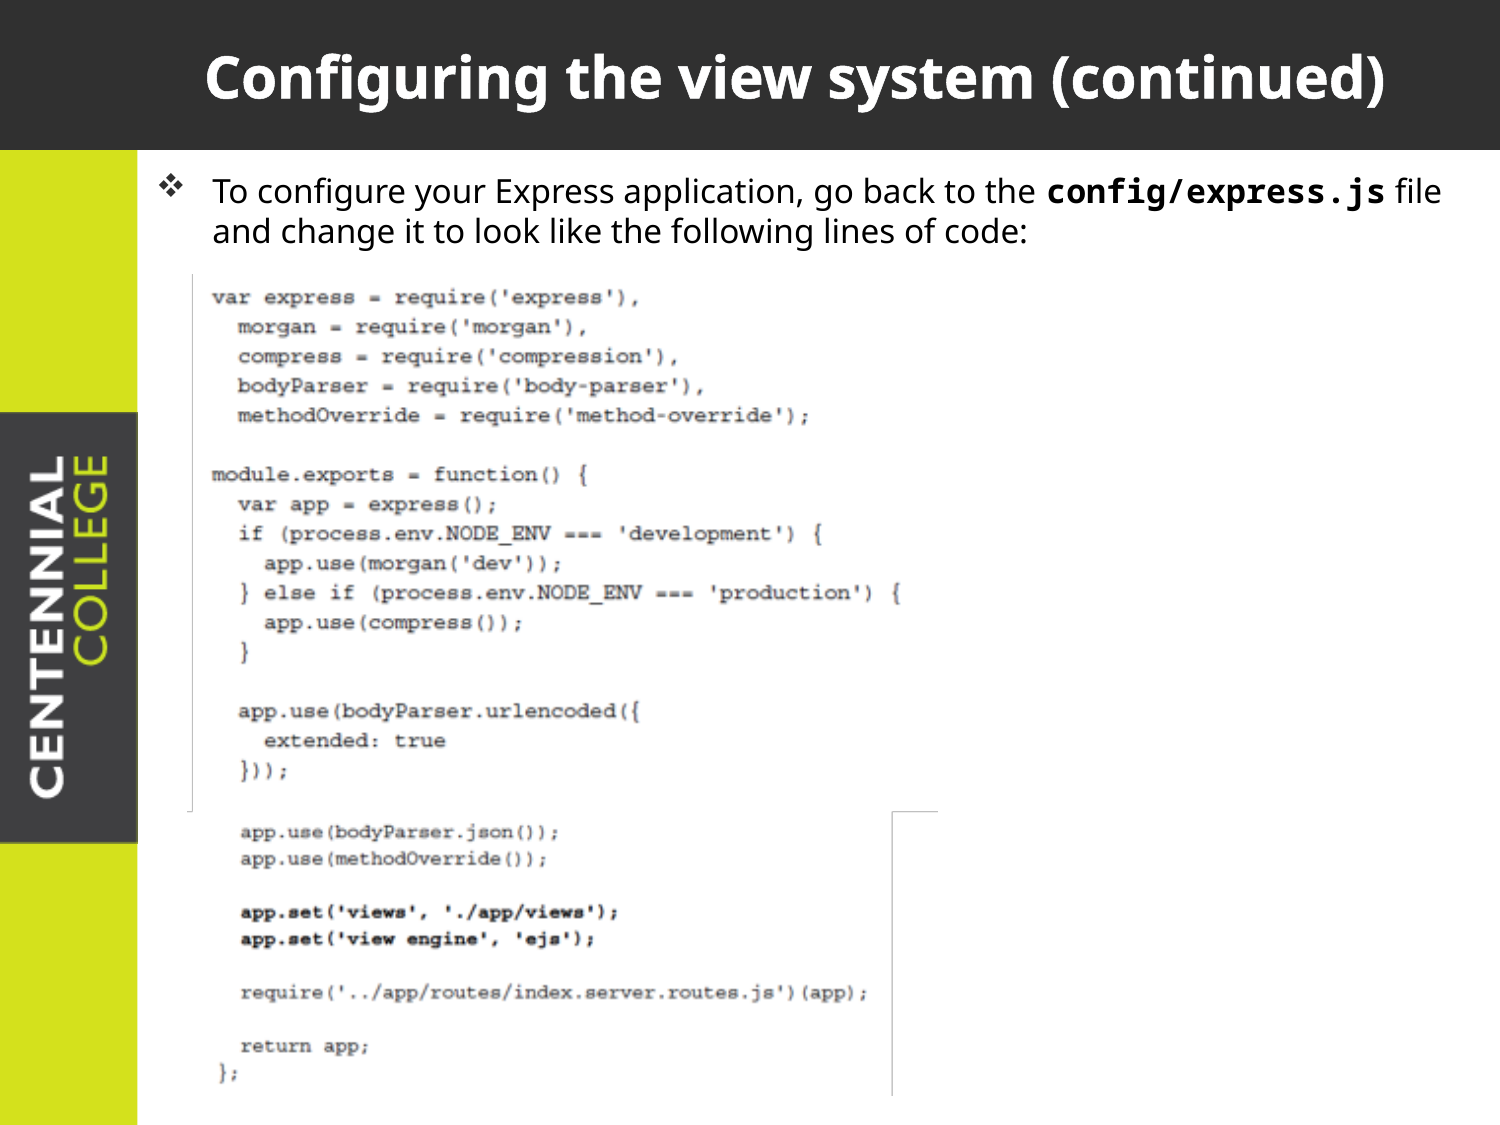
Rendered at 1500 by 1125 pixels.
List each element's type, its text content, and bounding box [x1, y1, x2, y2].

picture [0, 412, 138, 844]
picture [187, 274, 938, 1097]
list To configure your Express application, go back to the config/express.js file and change it to look like the following lines of code: [141, 162, 1467, 275]
title Configuring the view system (continued) [137, 0, 1467, 150]
